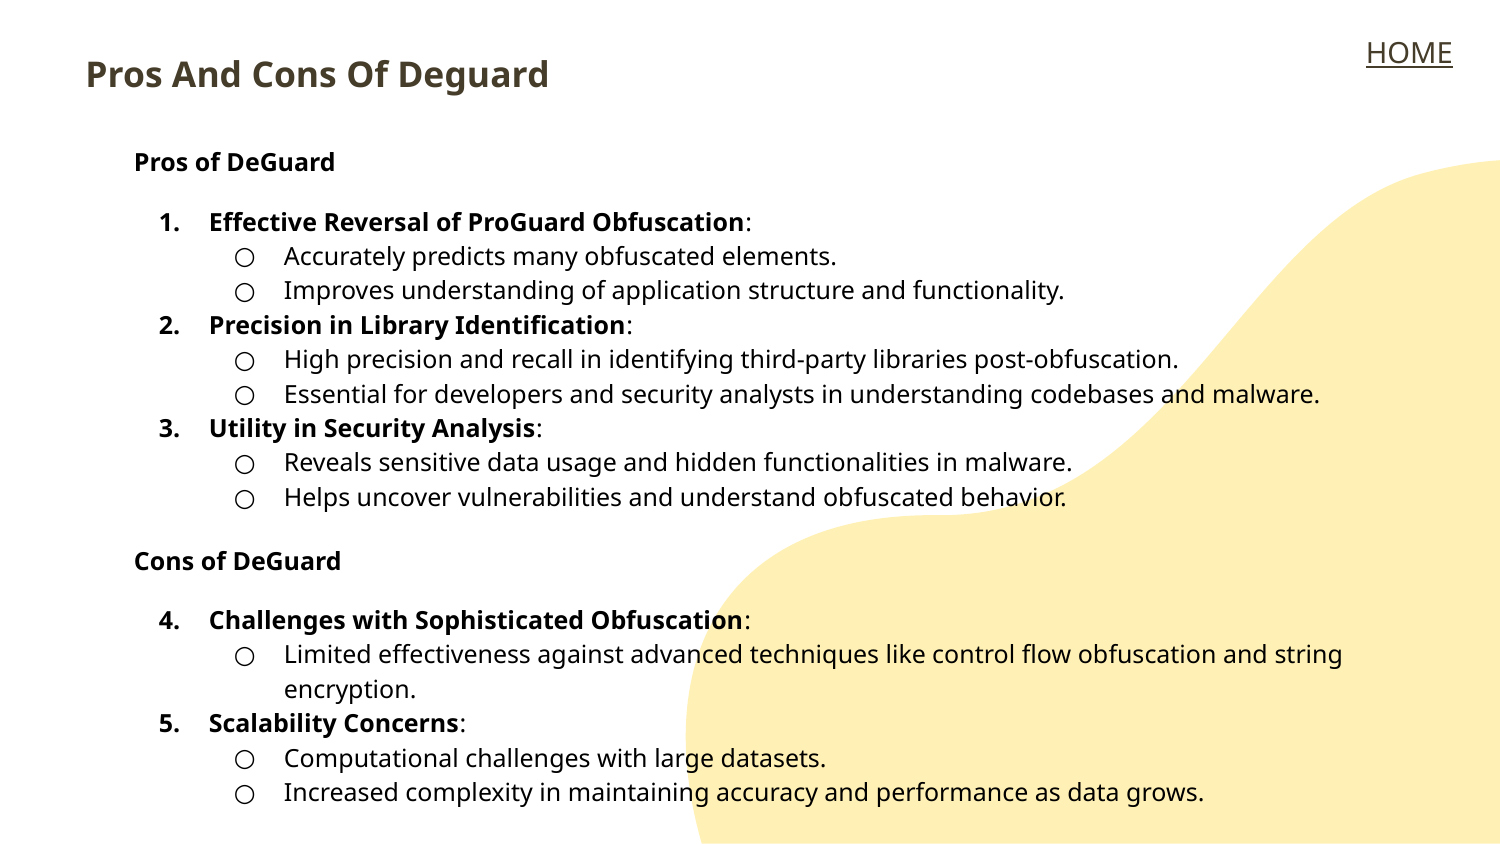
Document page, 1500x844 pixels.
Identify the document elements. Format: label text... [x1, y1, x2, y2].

text_box Pros And Cons Of Deguard [70, 37, 930, 138]
text_box Pros of DeGuard Effective Reversal of ProGuard Obfuscation: Accurately predicts many obfuscated elements. Improves understanding of application structure and functionality. Precision in Library Identification: High precision and recall in identifying third-party libraries post-obfuscation. Essential for developers and security analysts in understanding codebases and malware. Utility in Security Analysis: Reveals sensitive data usage and hidden functionalities in malware. Helps uncover vulnerabilities and understand obfuscated behavior. Cons of DeGuard Challenges with Sophisticated Obfuscation: Limited effectiveness against advanced techniques like control flow obfuscation and string encryption. Scalability Concerns: Computational challenges with large datasets. Increased complexity in maintaining accuracy and performance as data grows. [118, 127, 1448, 819]
text_box HOME [1348, 19, 1471, 90]
